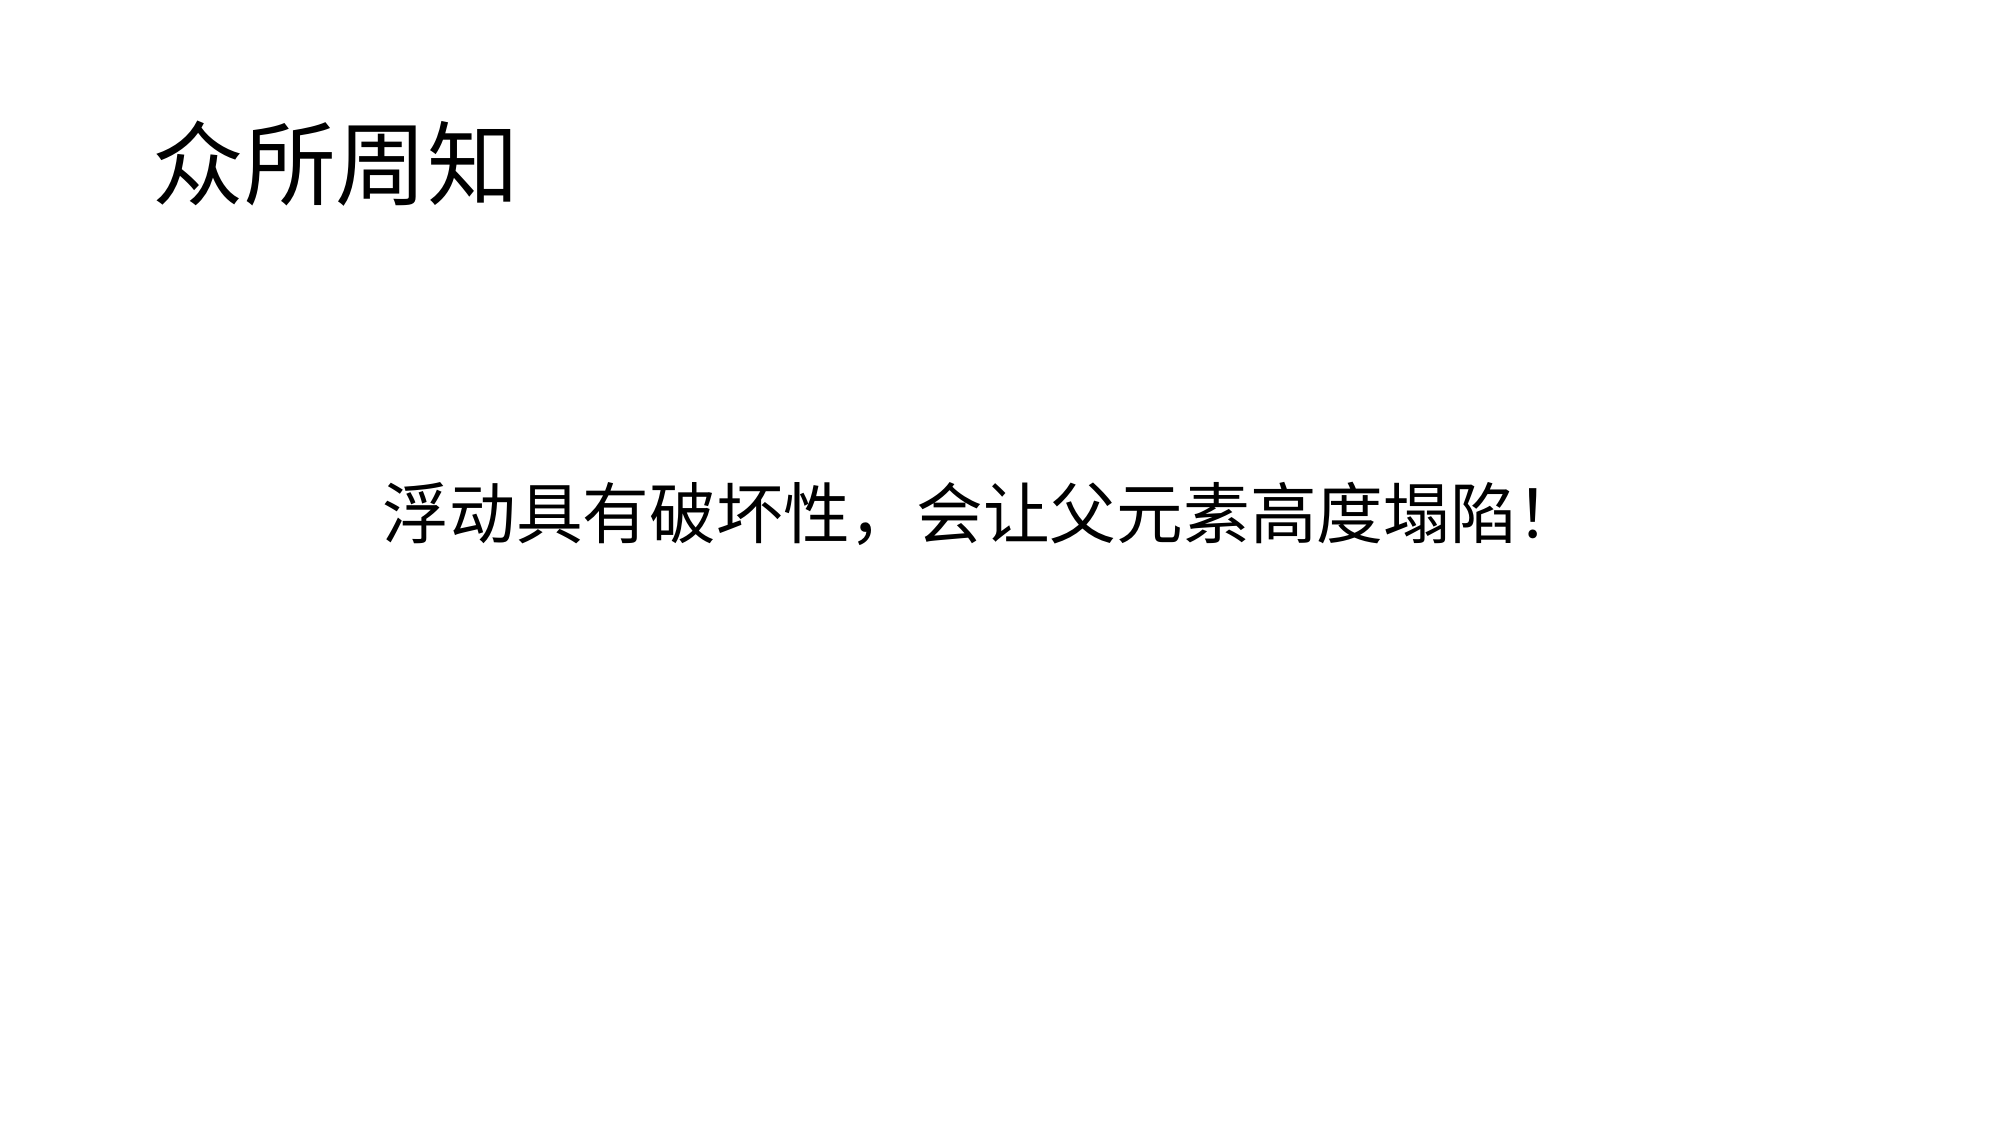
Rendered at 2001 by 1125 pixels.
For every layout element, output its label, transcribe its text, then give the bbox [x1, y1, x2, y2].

text_box 浮动具有破坏性，会让父元素高度塌陷！ [367, 464, 1590, 559]
title 众所周知 [137, 59, 1863, 278]
